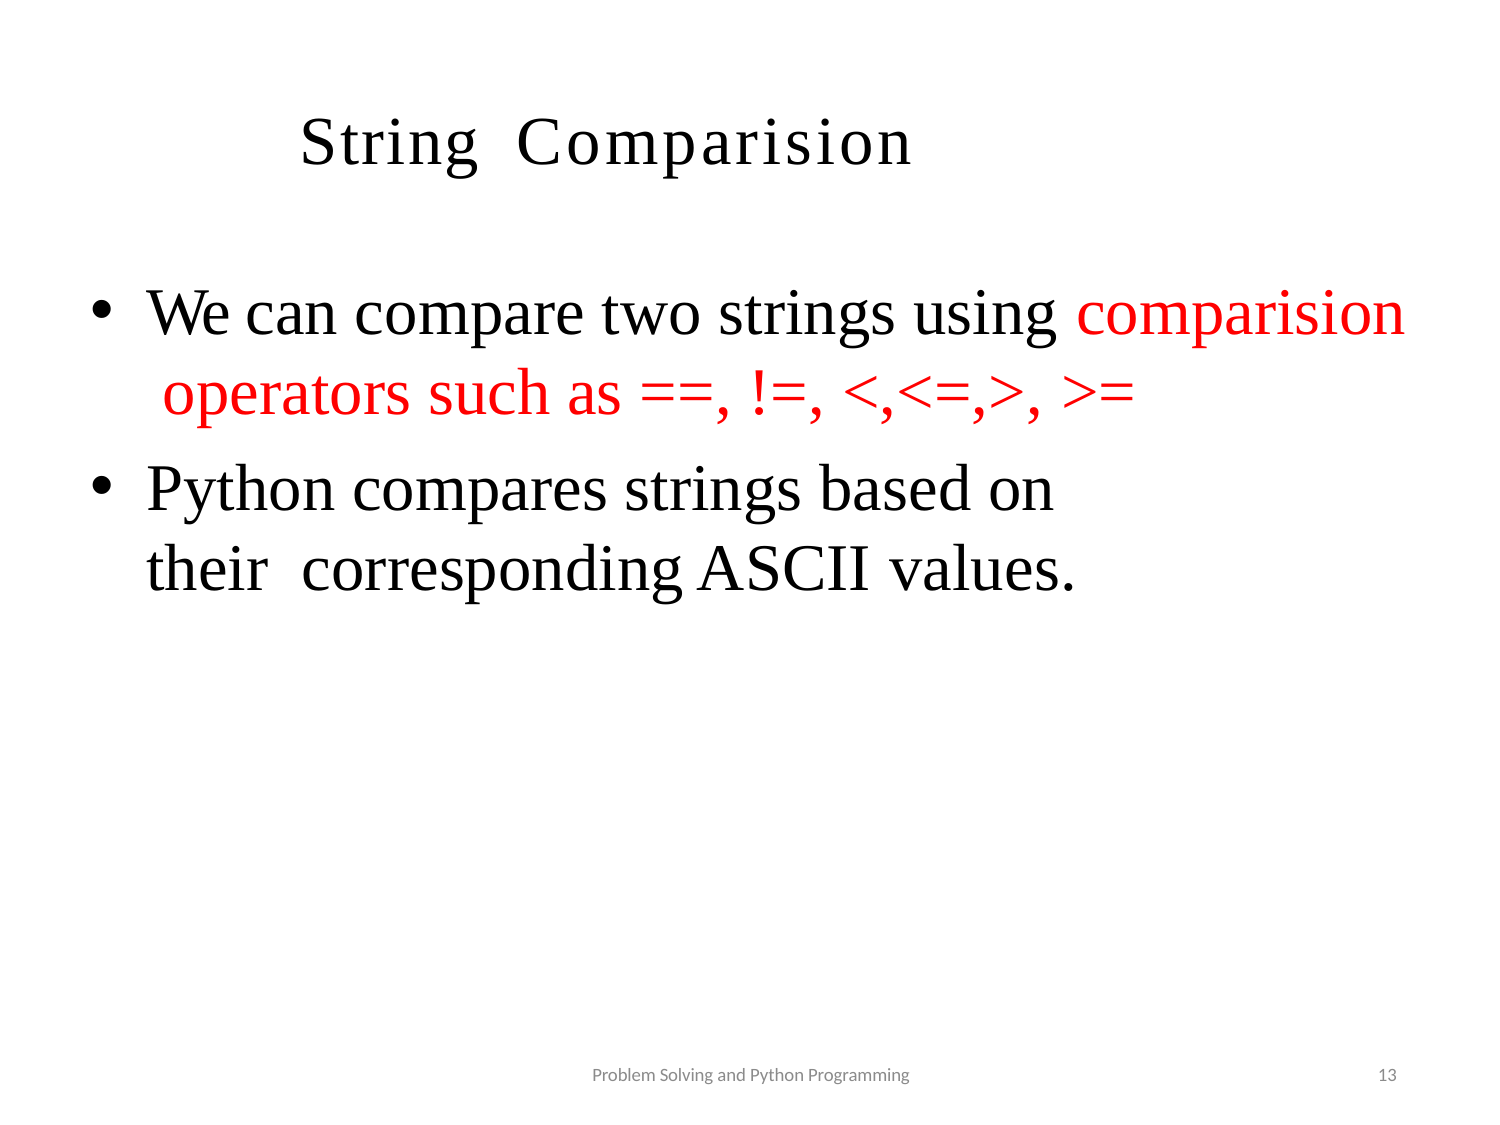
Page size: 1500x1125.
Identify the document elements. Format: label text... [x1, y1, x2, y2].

slide_number 13 [1059, 746, 1397, 1125]
footer Problem Solving and Python Programming [496, 746, 1004, 1125]
title String Comparision [297, 40, 1128, 231]
text_box We can compare two strings using comparision operators such as ==, !=, <,<=,>, >= Python compares strings based on their corresponding ASCII values. [87, 265, 1412, 604]
